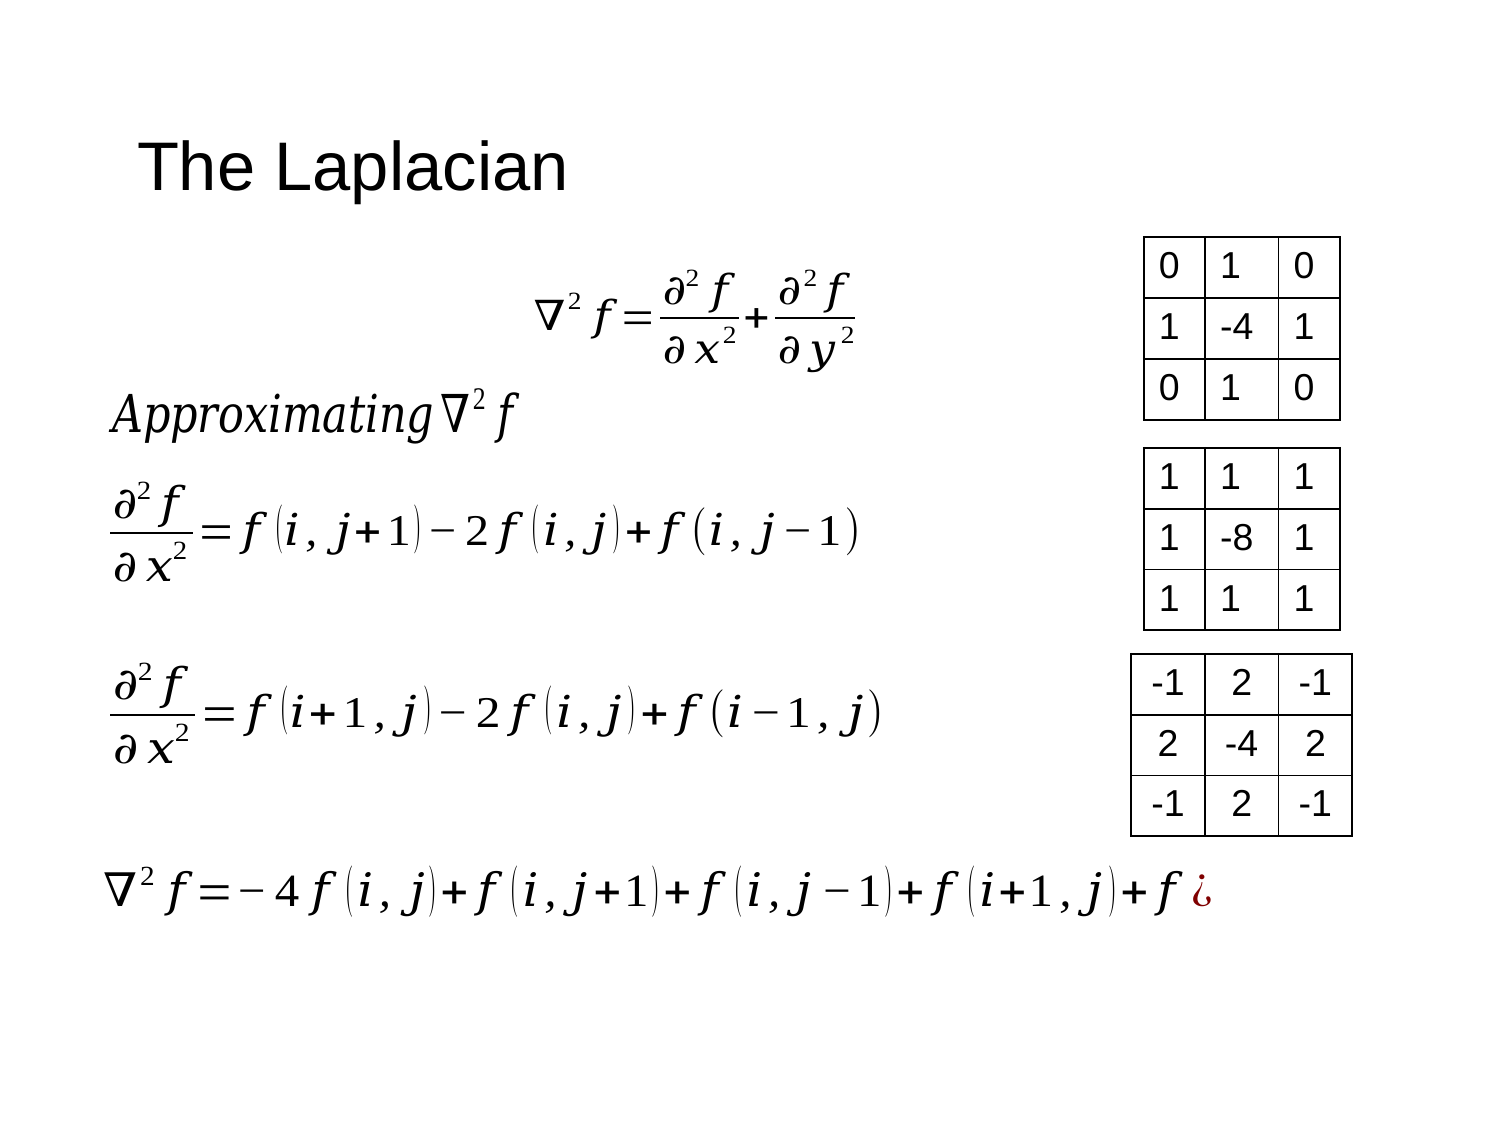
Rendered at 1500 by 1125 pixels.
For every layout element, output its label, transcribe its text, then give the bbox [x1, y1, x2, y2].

table_cell 1 [1206, 360, 1278, 419]
table_cell -4 [1206, 299, 1278, 358]
table_cell 2 [1132, 716, 1204, 775]
table_cell -1 [1279, 776, 1351, 835]
table_cell 0 [1145, 360, 1204, 419]
table_cell 0 [1279, 360, 1339, 419]
table_header 0 [1145, 238, 1204, 297]
table_cell 1 [1279, 299, 1339, 358]
table_cell -1 [1132, 776, 1204, 835]
table_header 2 [1206, 655, 1278, 714]
title The Laplacian [103, 59, 1397, 278]
table_cell 1 [1206, 570, 1278, 629]
table_cell 1 [1145, 570, 1204, 629]
table_header 1 [1206, 238, 1278, 297]
table_header 0 [1279, 238, 1339, 297]
table_header 1 [1279, 449, 1339, 508]
table_cell 1 [1145, 510, 1204, 569]
table_cell 1 [1279, 570, 1339, 629]
table_header 1 [1206, 449, 1278, 508]
table_header 1 [1145, 449, 1204, 508]
table_header -1 [1132, 655, 1204, 714]
table_header -1 [1279, 655, 1351, 714]
table_cell 2 [1279, 716, 1351, 775]
table_cell -4 [1206, 716, 1278, 775]
table_cell -8 [1206, 510, 1278, 569]
table_cell 1 [1145, 299, 1204, 358]
table_cell 2 [1206, 776, 1278, 835]
table_cell 1 [1279, 510, 1339, 569]
